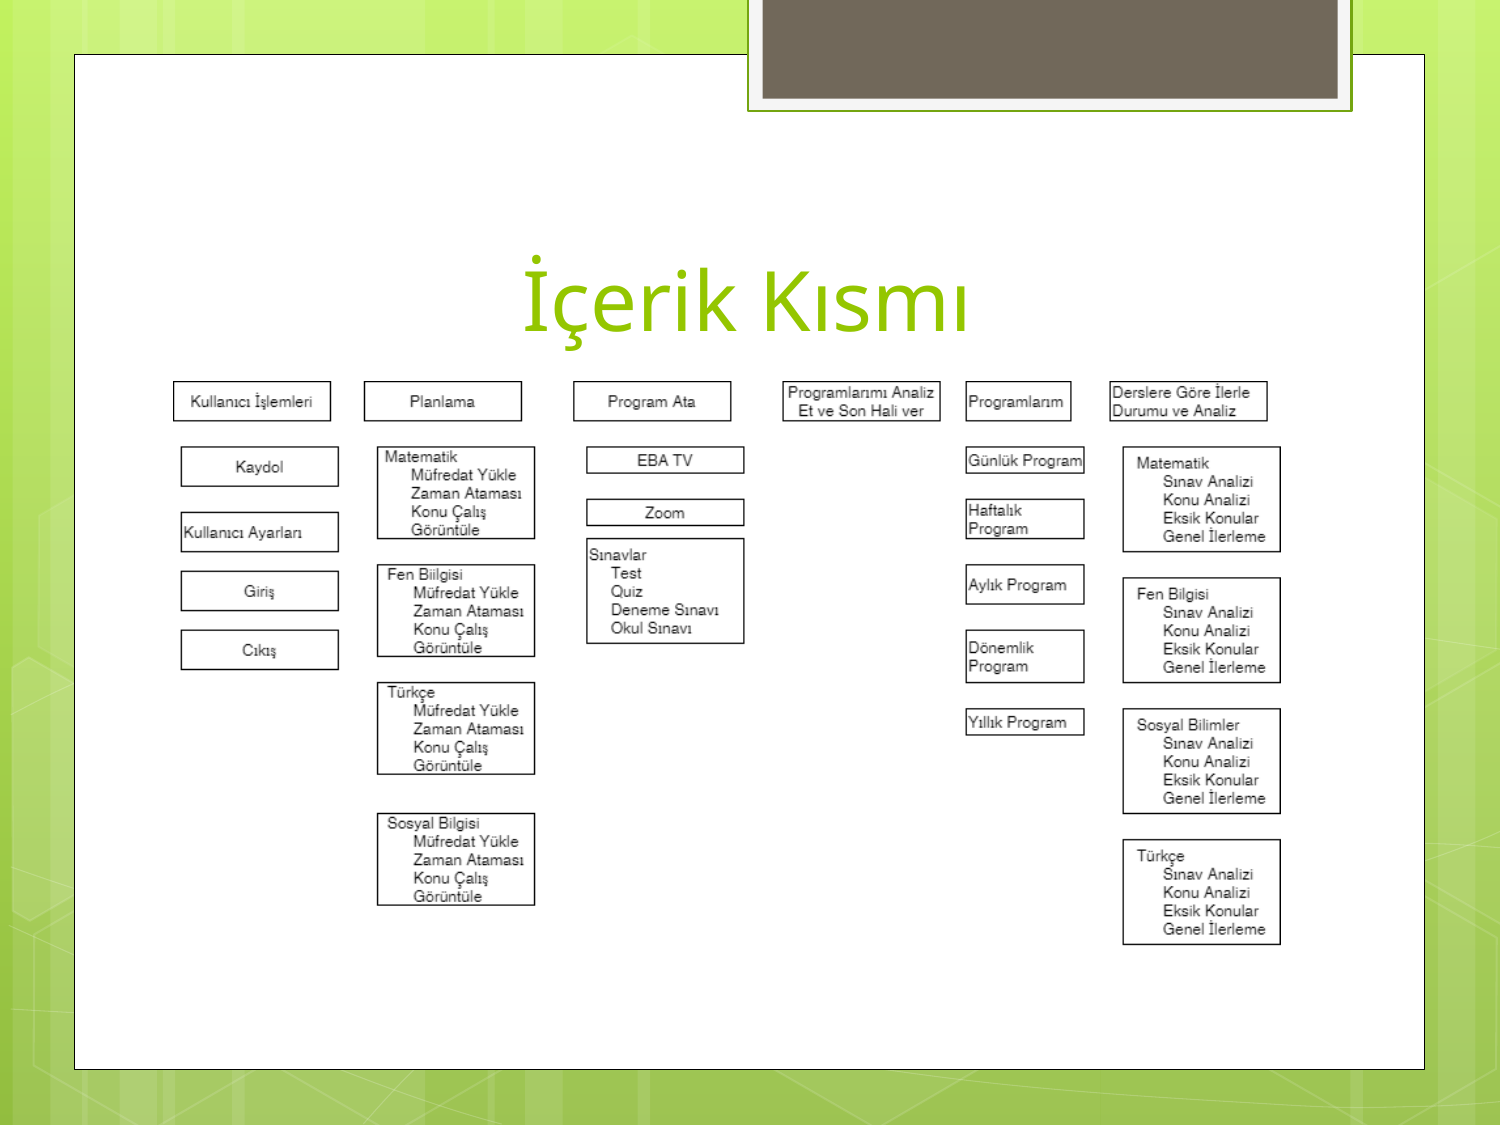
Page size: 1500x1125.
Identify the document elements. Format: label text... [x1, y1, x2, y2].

title İçerik Kısmı [171, 168, 1324, 357]
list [172, 380, 1282, 957]
